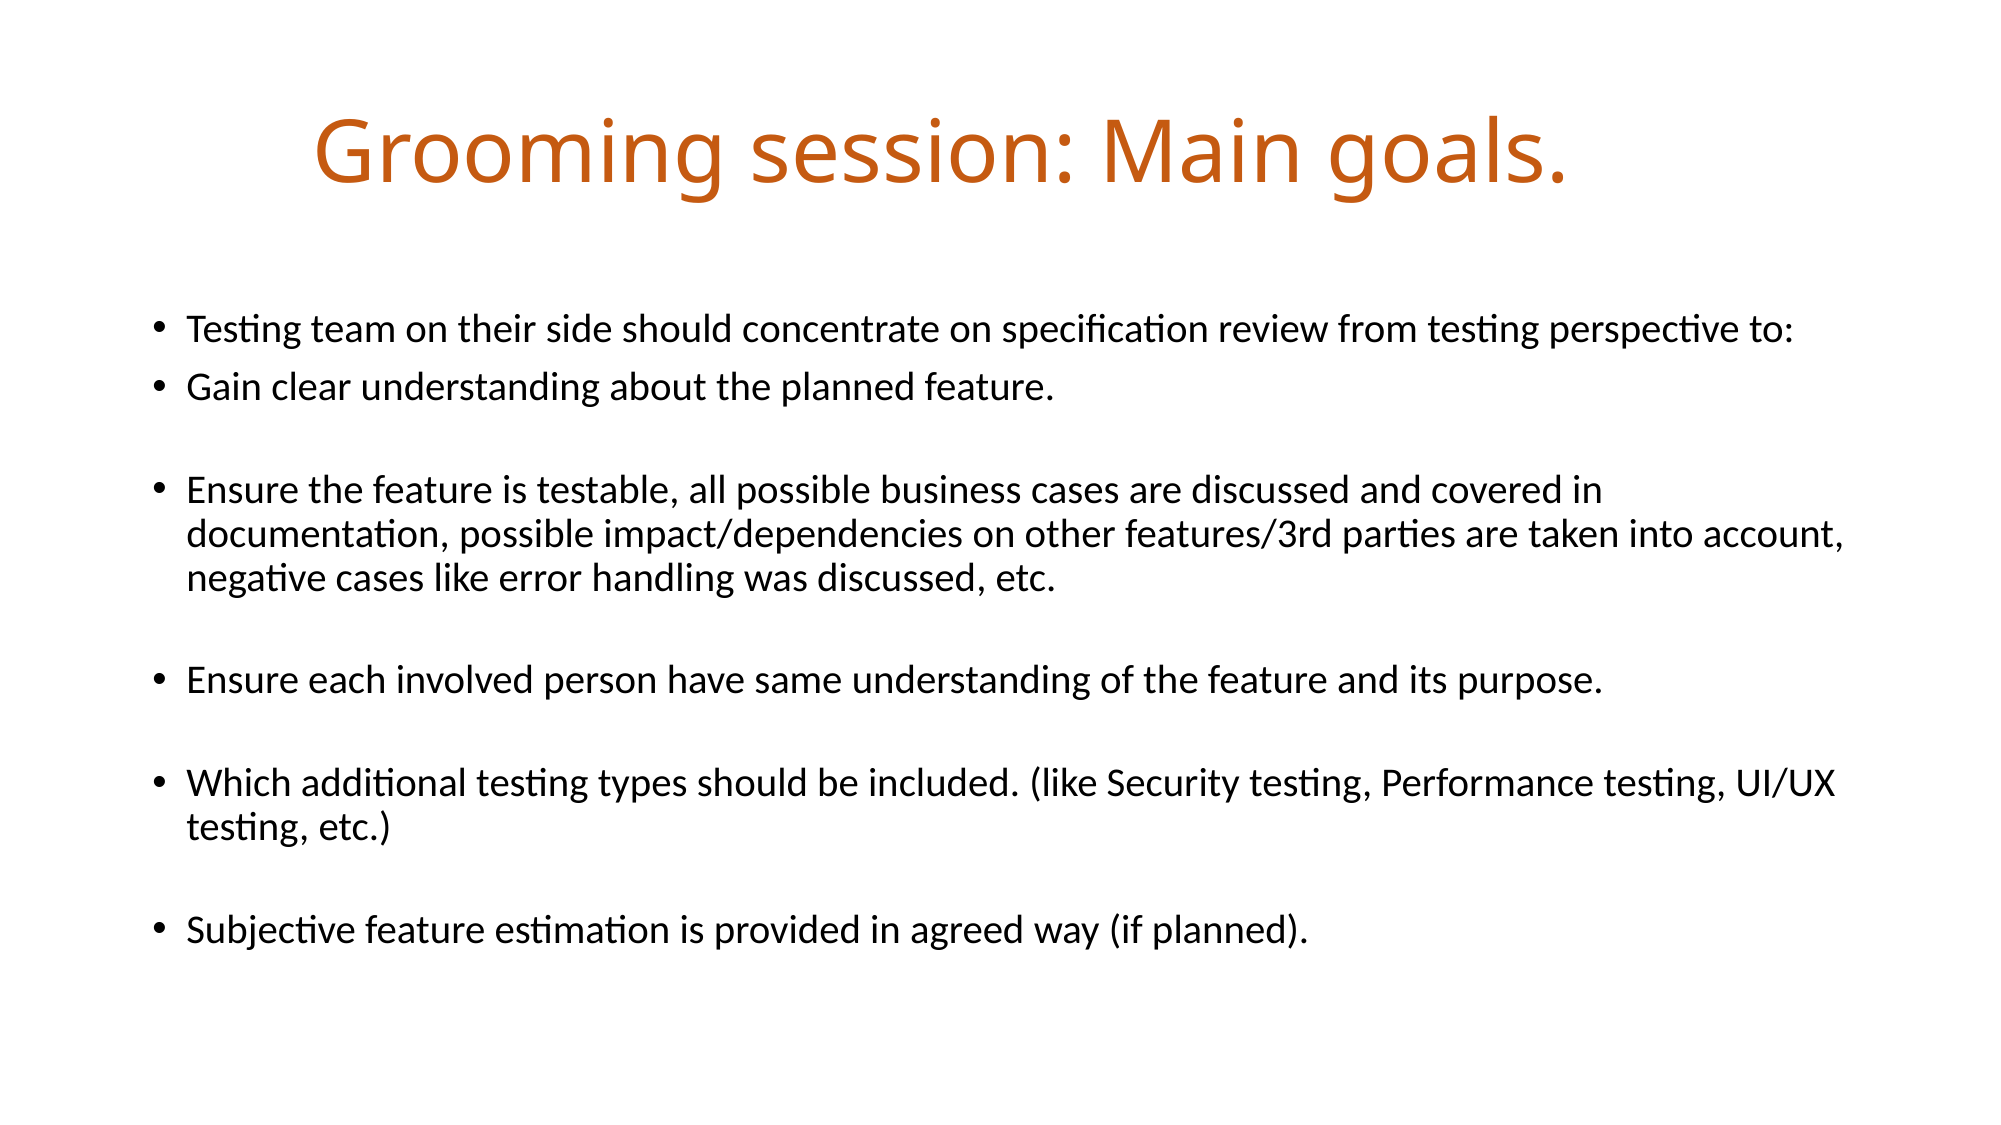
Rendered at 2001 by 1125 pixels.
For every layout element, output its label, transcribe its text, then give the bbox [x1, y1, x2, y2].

list Testing team on their side should concentrate on specification review from testing perspective to: Gain clear understanding about the planned feature. Ensure the feature is testable, all possible business cases are discussed and covered in documentation, possible impact/dependencies on other features/3rd parties are taken into account, negative cases like error handling was discussed, etc. Ensure each involved person have same understanding of the feature and its purpose. Which additional testing types should be included. (like Security testing, Performance testing, UI/UX testing, etc.) Subjective feature estimation is provided in agreed way (if planned). [137, 299, 1863, 1014]
text_box Grooming session: Main goals. [79, 99, 1805, 305]
